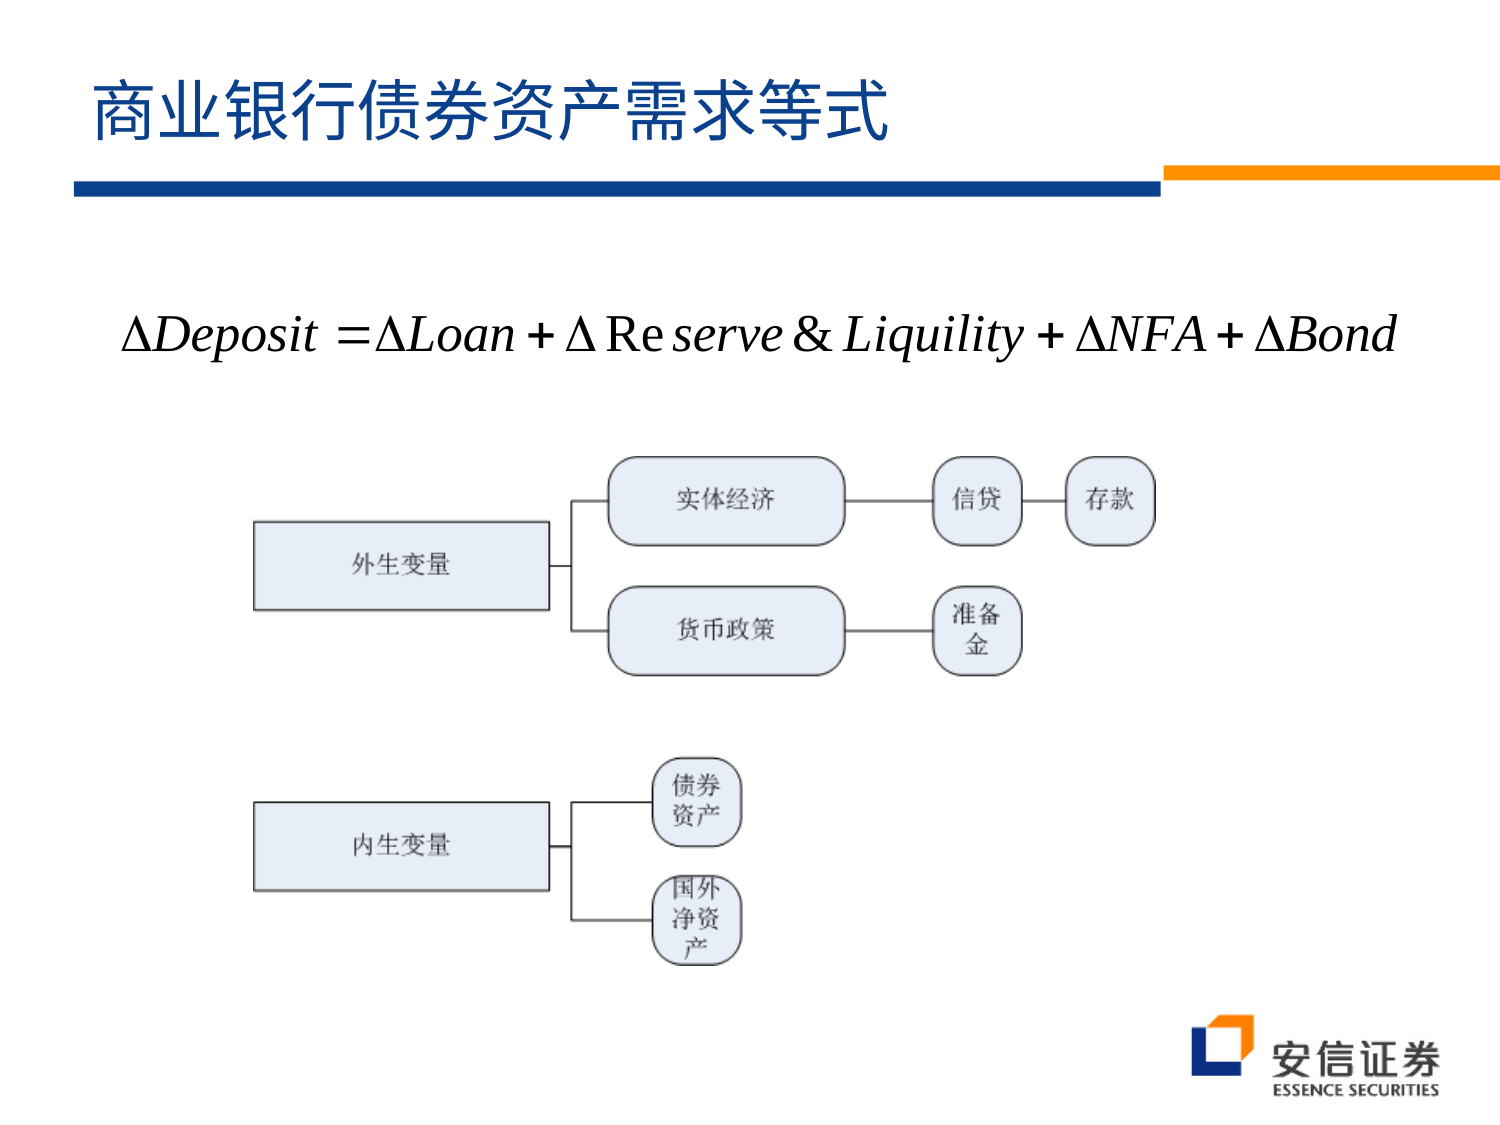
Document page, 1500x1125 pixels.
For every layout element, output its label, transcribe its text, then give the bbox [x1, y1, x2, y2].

picture [253, 455, 1156, 966]
picture [1175, 999, 1471, 1125]
title 商业银行债券资产需求等式 [74, 44, 1426, 173]
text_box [111, 302, 1415, 374]
